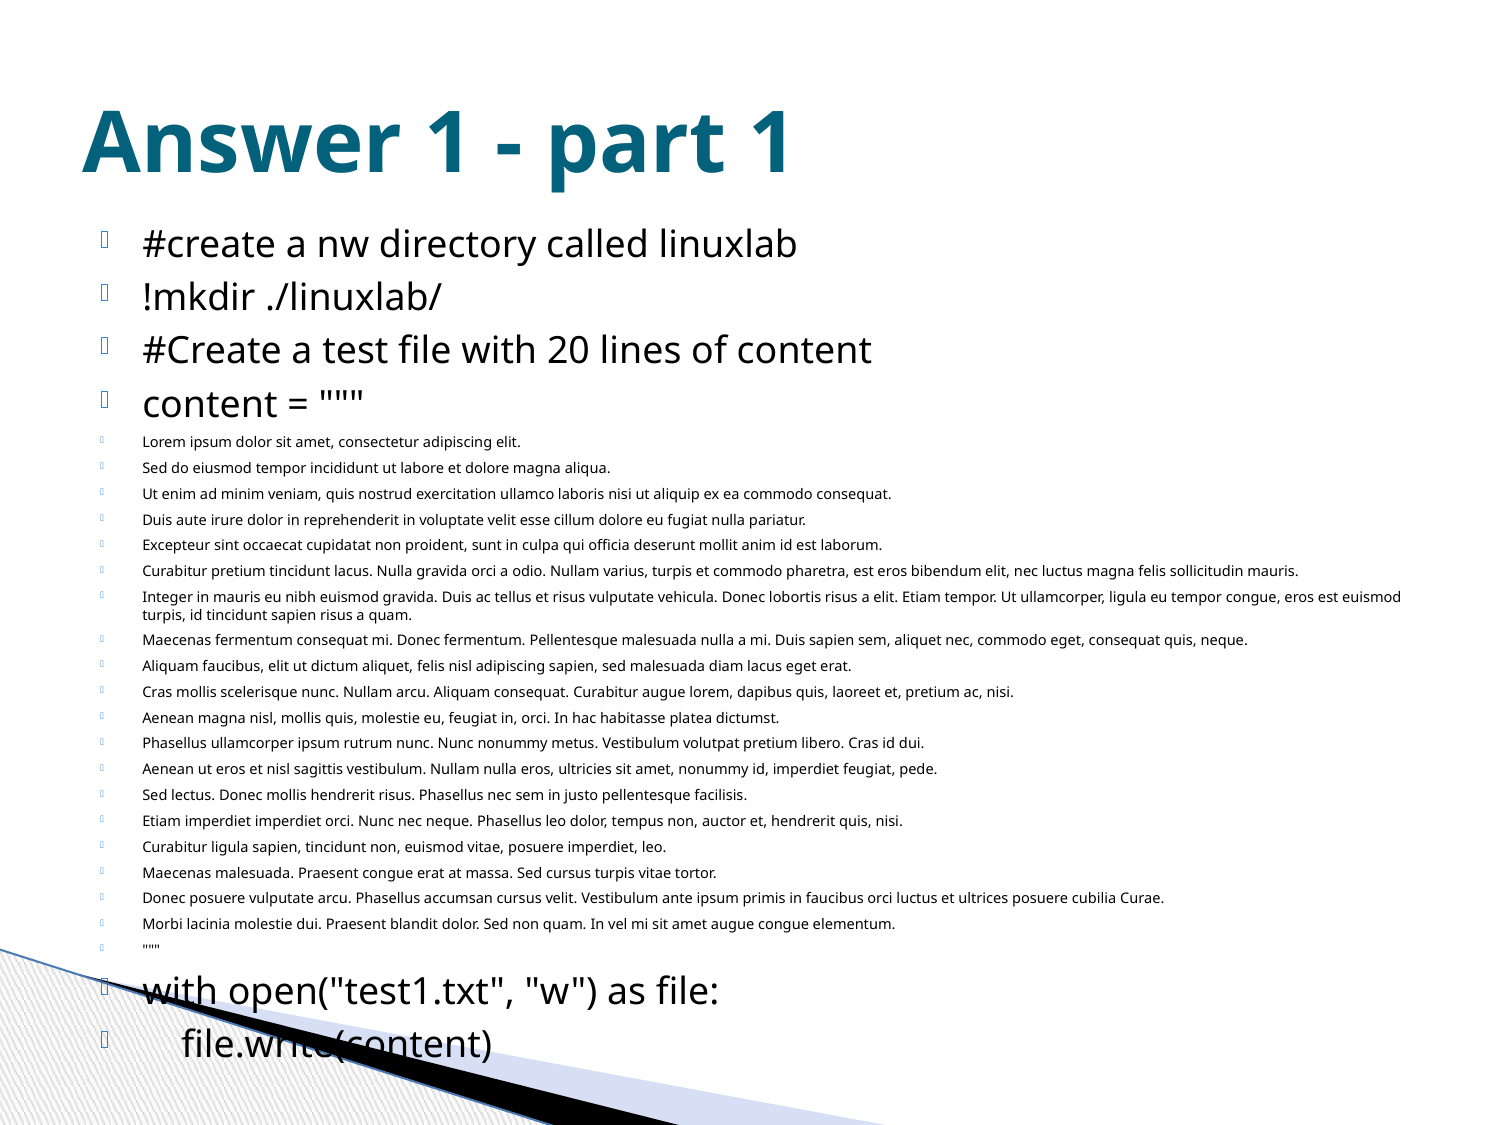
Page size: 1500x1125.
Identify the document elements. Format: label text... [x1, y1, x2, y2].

title Answer 1 - part 1 [75, 45, 1425, 211]
picture [0, 951, 544, 1125]
picture [102, 984, 107, 994]
list #create a nw directory called linuxlab !mkdir ./linuxlab/ #Create a test file with 20 lines of content content = """ Lorem ipsum dolor sit amet, consectetur adipiscing elit. Sed do eiusmod tempor incididunt ut labore et dolore magna aliqua. Ut enim ad minim veniam, quis nostrud exercitation ullamco laboris nisi ut aliquip ex ea commodo consequat. Duis aute irure dolor in reprehenderit in voluptate velit esse cillum dolore eu fugiat nulla pariatur. Excepteur sint occaecat cupidatat non proident, sunt in culpa qui officia deserunt mollit anim id est laborum. Curabitur pretium tincidunt lacus. Nulla gravida orci a odio. Nullam varius, turpis et commodo pharetra, est eros bibendum elit, nec luctus magna felis sollicitudin mauris. Integer in mauris eu nibh euismod gravida. Duis ac tellus et risus vulputate vehicula. Donec lobortis risus a elit. Etiam tempor. Ut ullamcorper, ligula eu tempor congue, eros est euismod turpis, id tincidunt sapien risus a quam. Maecenas fermentum consequat mi. Donec fermentum. Pellentesque malesuada nulla a mi. Duis sapien sem, aliquet nec, commodo eget, consequat quis, neque. Aliquam faucibus, elit ut dictum aliquet, felis nisl adipiscing sapien, sed malesuada diam lacus eget erat. Cras mollis scelerisque nunc. Nullam arcu. Aliquam consequat. Curabitur augue lorem, dapibus quis, laoreet et, pretium ac, nisi. Aenean magna nisl, mollis quis, molestie eu, feugiat in, orci. In hac habitasse platea dictumst. Phasellus ullamcorper ipsum rutrum nunc. Nunc nonummy metus. Vestibulum volutpat pretium libero. Cras id dui. Aenean ut eros et nisl sagittis vestibulum. Nullam nulla eros, ultricies sit amet, nonummy id, imperdiet feugiat, pede. Sed lectus. Donec mollis hendrerit risus. Phasellus nec sem in justo pellentesque facilisis. Etiam imperdiet imperdiet orci. Nunc nec neque. Phasellus leo dolor, tempus non, auctor et, hendrerit quis, nisi. Curabitur ligula sapien, tincidunt non, euismod vitae, posuere imperdiet, leo. Maecenas malesuada. Praesent congue erat at massa. Sed cursus turpis vitae tortor. Donec posuere vulputate arcu. Phasellus accumsan cursus velit. Vestibulum ante ipsum primis in faucibus orci luctus et ultrices posuere cubilia Curae. Morbi lacinia molestie dui. Praesent blandit dolor. Sed non quam. In vel mi sit amet augue congue elementum. """ with open("test1.txt", "w") as file: file.write(content) [74, 211, 1426, 956]
